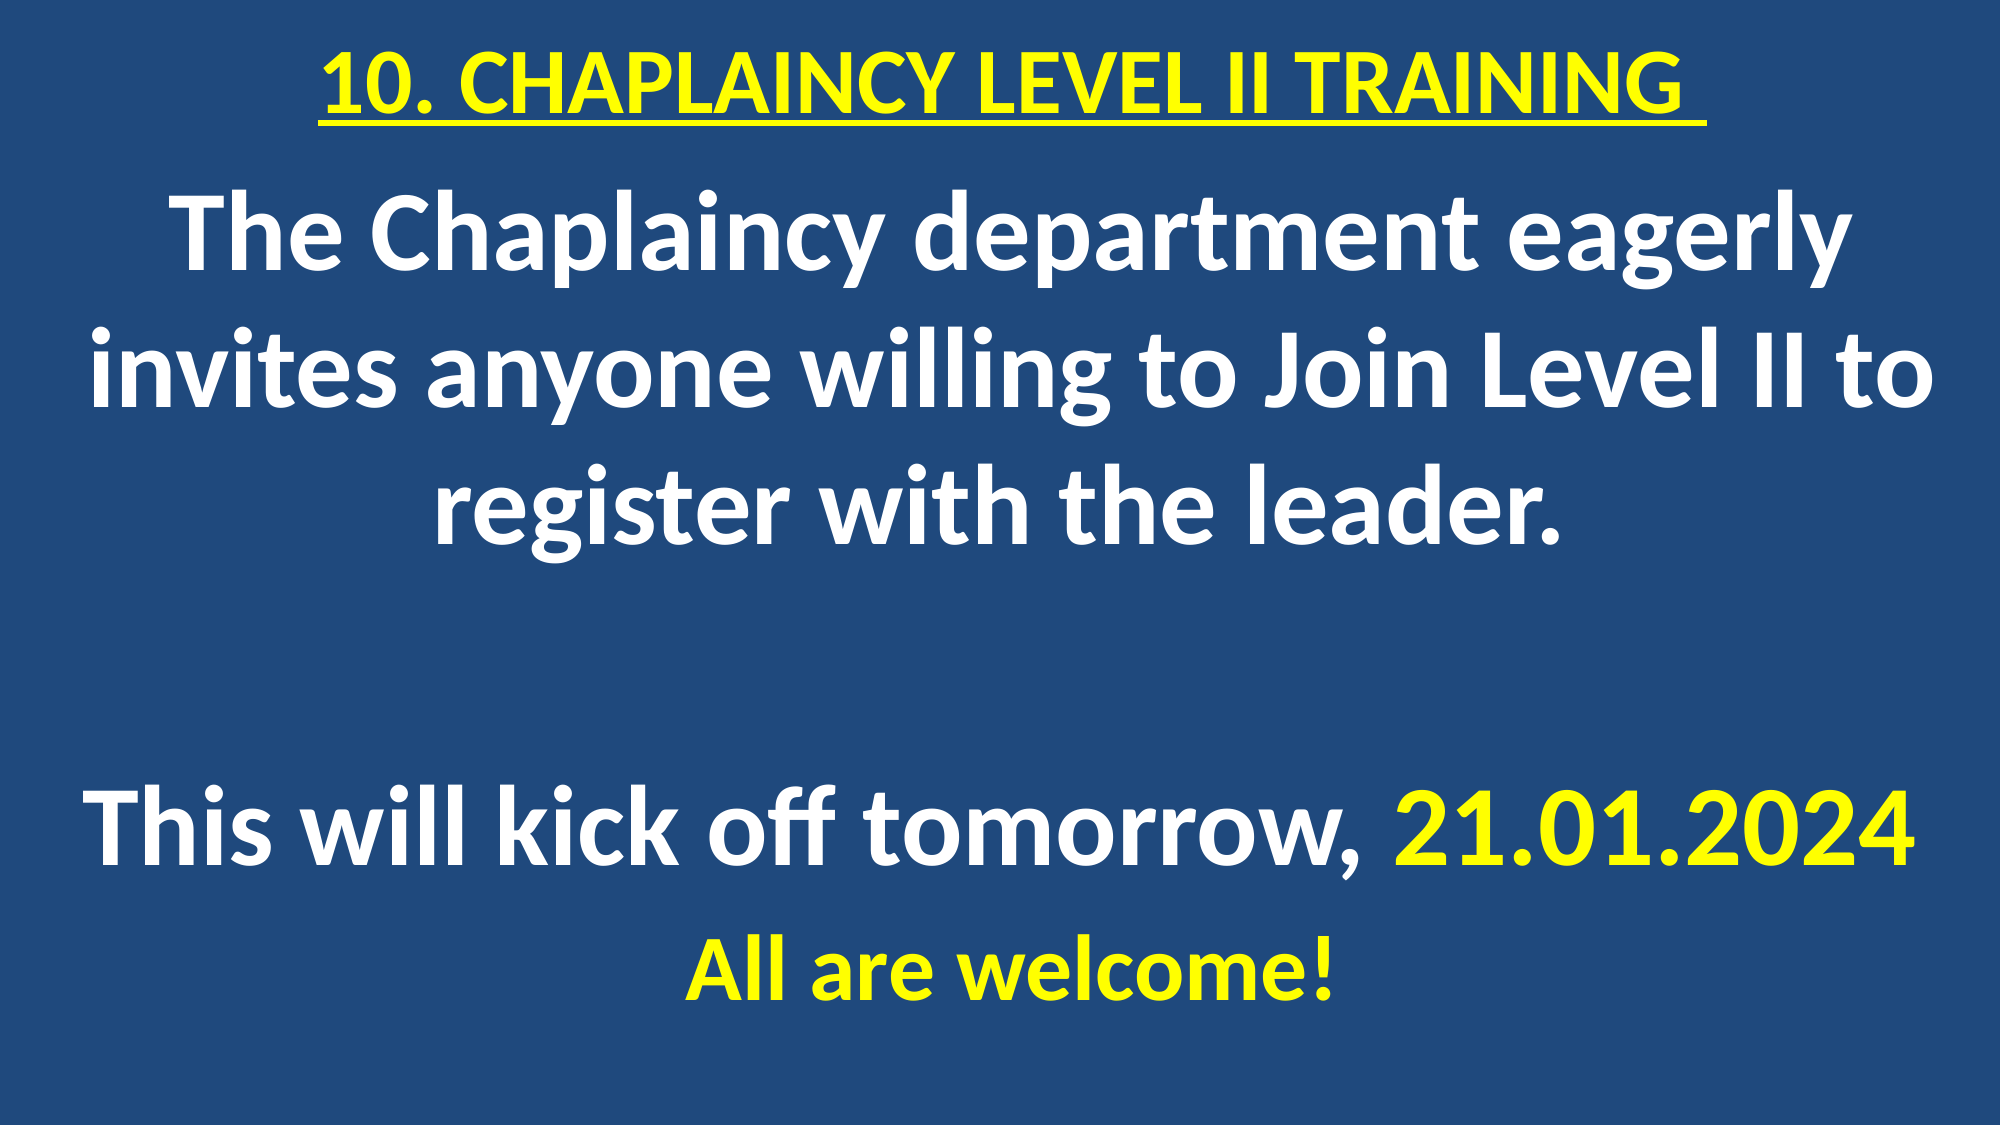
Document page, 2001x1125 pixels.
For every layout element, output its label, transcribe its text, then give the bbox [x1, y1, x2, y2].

list 10. CHAPLAINCY LEVEL II TRAINING The Chaplaincy department eagerly invites anyone willing to Join Level II to register with the leader. This will kick off tomorrow, 21.01.2024 All are welcome! [50, 12, 1975, 1113]
